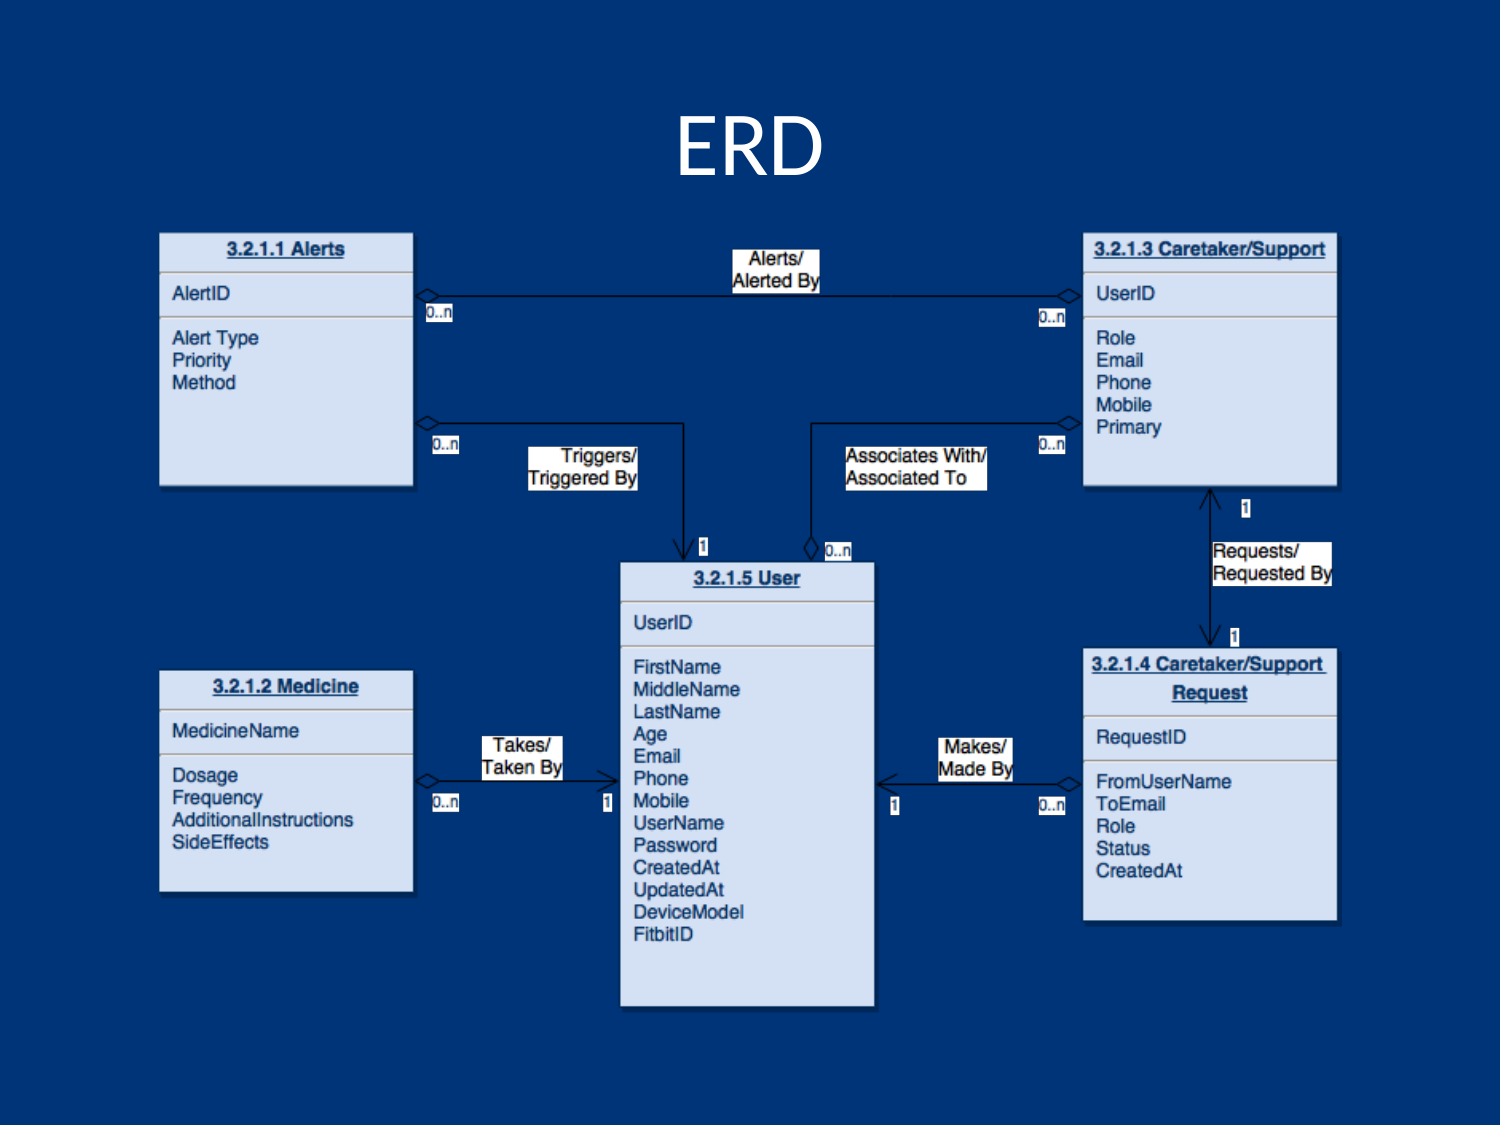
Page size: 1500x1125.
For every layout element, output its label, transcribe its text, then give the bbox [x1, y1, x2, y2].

title ERD [75, 45, 1425, 233]
picture [158, 232, 1342, 1016]
